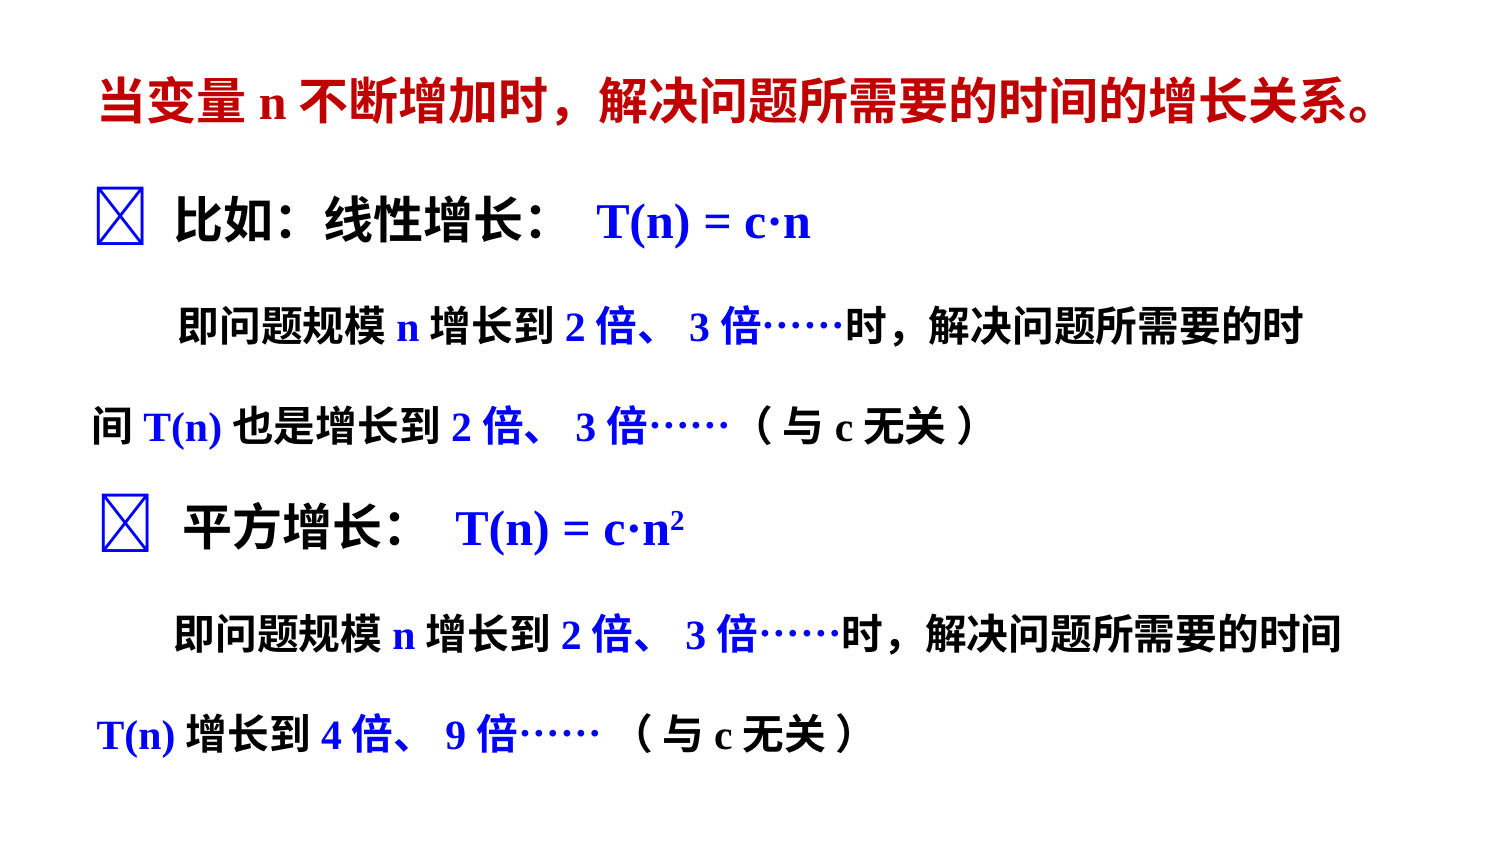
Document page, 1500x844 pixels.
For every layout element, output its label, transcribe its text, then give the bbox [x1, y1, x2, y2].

text_box  平方增长： T(n) = c·n2 即问题规模n增长到2倍、3倍……时，解决问题所需要的时间T(n)增长到4倍、9倍…… （ 与c无关 ） [81, 410, 1360, 765]
text_box  比如：线性增长： T(n) = c·n 即问题规模n增长到2倍、3倍……时，解决问题所需要的时间T(n)也是增长到2倍、3倍……（ 与c无关 ） [76, 102, 1355, 458]
text_box 当变量n不断增加时，解决问题所需要的时间的增长关系。 [81, 31, 1388, 137]
